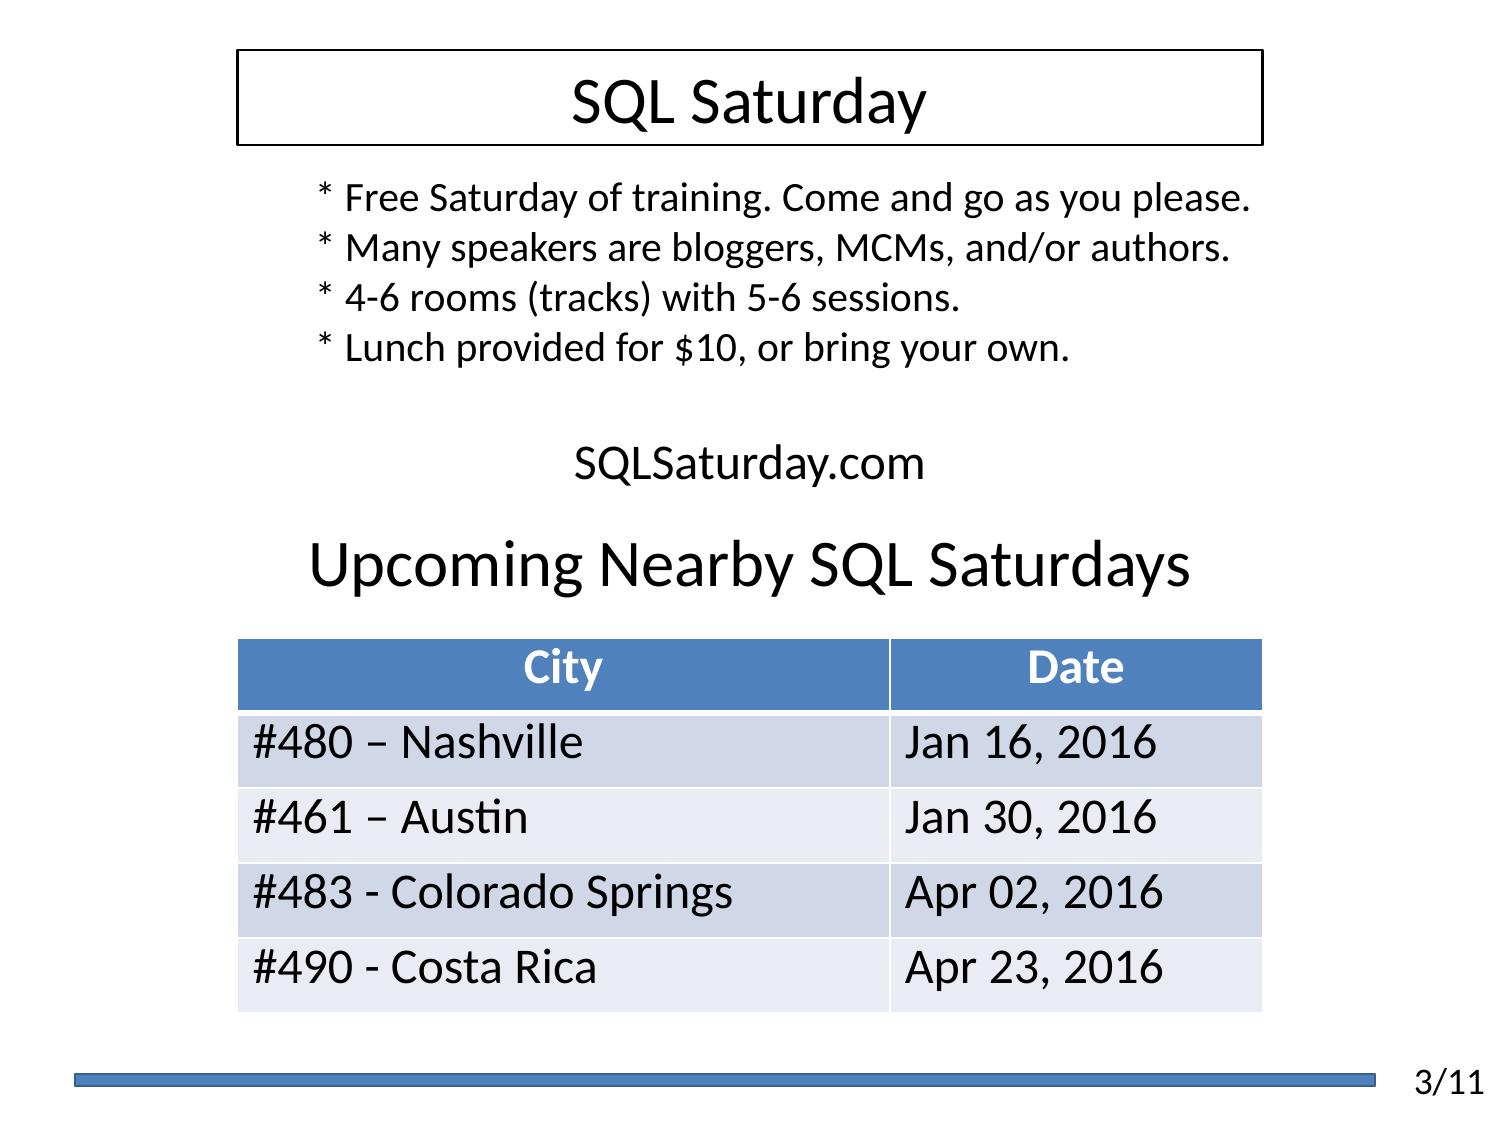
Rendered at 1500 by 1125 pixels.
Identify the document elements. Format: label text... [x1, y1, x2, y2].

text_box Upcoming Nearby SQL Saturdays [293, 512, 1207, 608]
table_cell Apr 23, 2016 [891, 939, 1262, 1012]
table_cell Jan 16, 2016 [891, 716, 1262, 787]
table_header Date [891, 639, 1262, 710]
text_box SQL Saturday [237, 49, 1263, 145]
table_cell Apr 02, 2016 [891, 864, 1262, 937]
table_header City [238, 639, 889, 710]
table_cell Jan 30, 2016 [891, 789, 1262, 862]
table_cell #483 - Colorado Springs [238, 864, 889, 937]
table_cell #490 - Costa Rica [238, 939, 889, 1012]
text_box * Free Saturday of training. Come and go as you please. * Many speakers are bloggers, MCMs, and/or authors. * 4-6 rooms (tracks) with 5-6 sessions. * Lunch provided for $10, or bring your own. SQLSaturday.com [149, 162, 1350, 498]
table_cell #480 – Nashville [238, 716, 889, 787]
table_cell #461 – Austin [238, 789, 889, 862]
